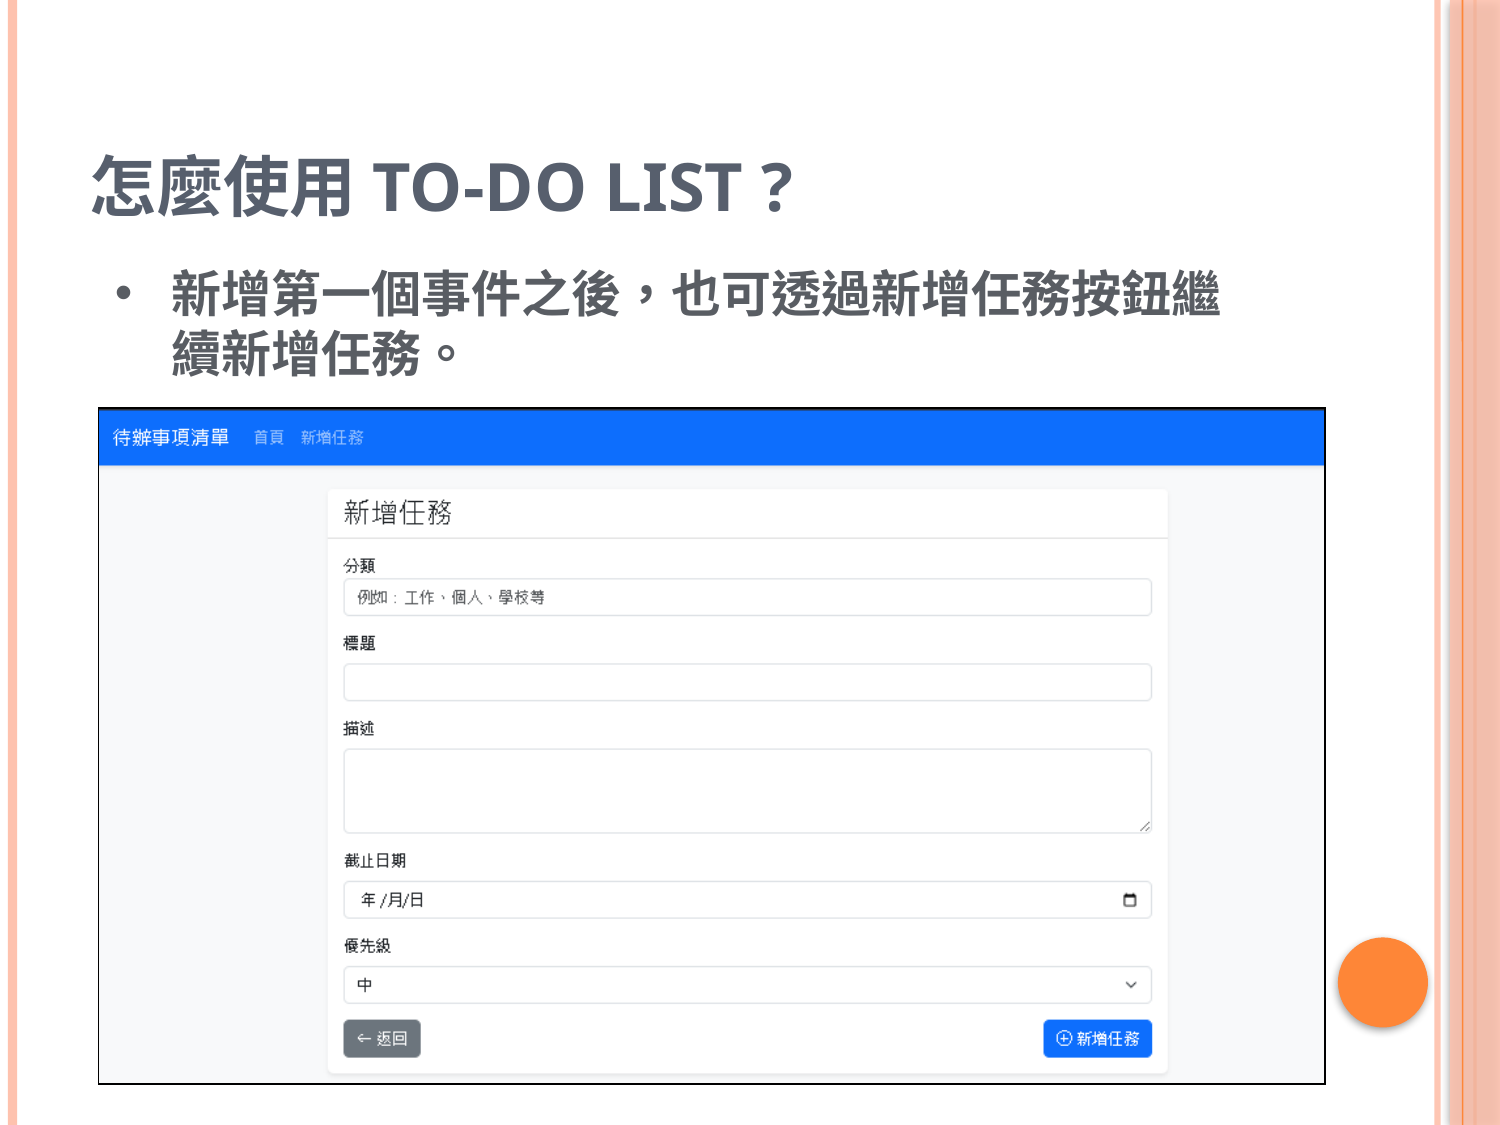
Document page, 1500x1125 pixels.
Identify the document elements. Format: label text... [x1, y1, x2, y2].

title 怎麼使用To-Do List ? [75, 45, 1300, 233]
text_box 新增第一個事件之後，也可透過新增任務按鈕繼續新增任務。 [100, 255, 1282, 390]
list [98, 408, 1325, 1085]
